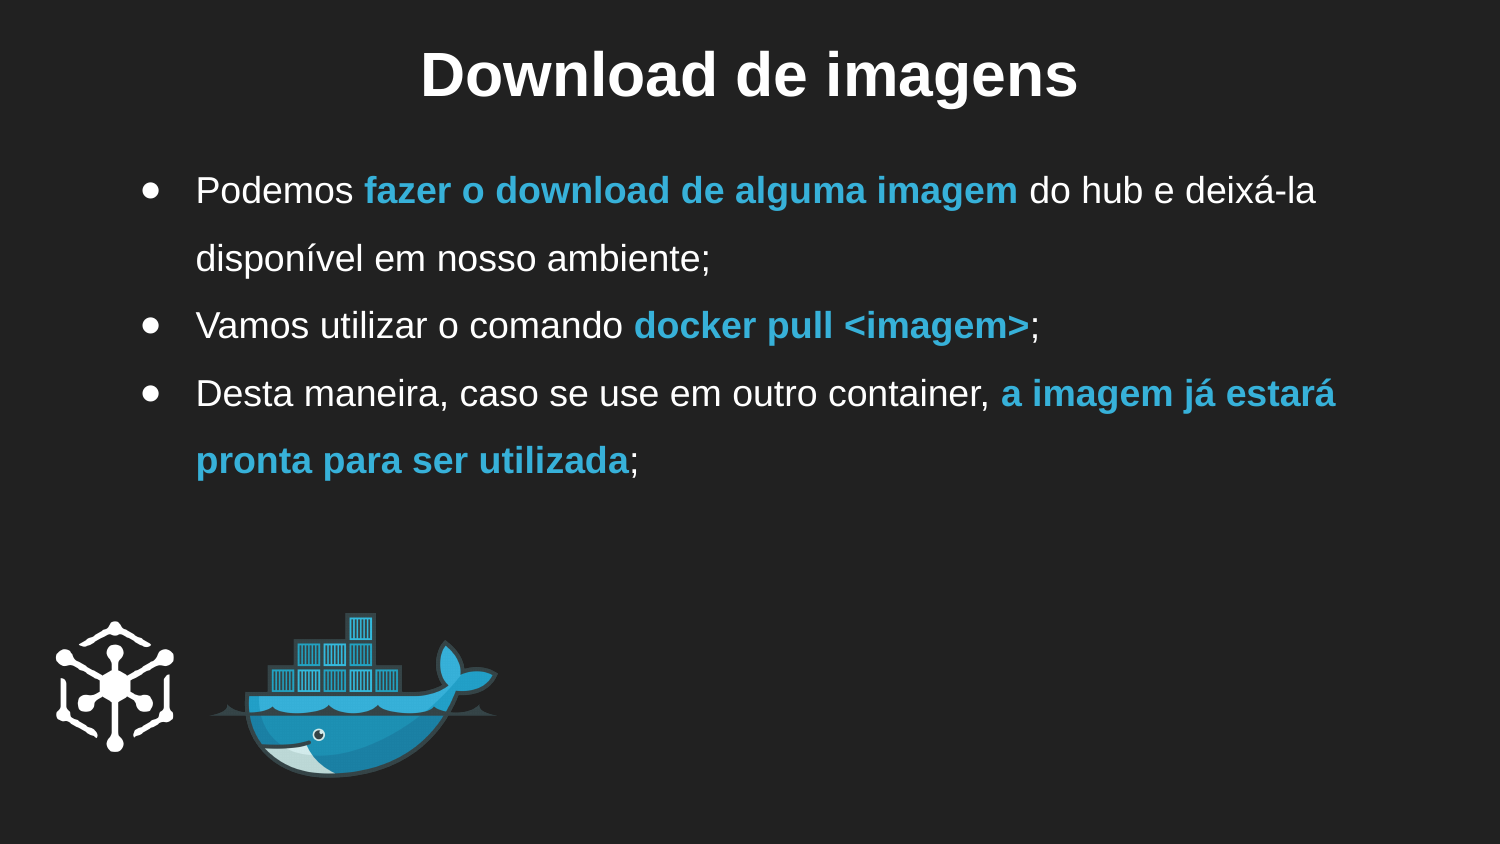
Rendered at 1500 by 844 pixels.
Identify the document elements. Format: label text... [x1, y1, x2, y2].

picture [54, 621, 174, 752]
text_box Podemos fazer o download de alguma imagem do hub e deixá-la disponível em nosso ambiente; Vamos utilizar o comando docker pull <imagem>; Desta maneira, caso se use em outro container, a imagem já estará pronta para ser utilizada; [105, 128, 1456, 618]
picture [209, 613, 499, 785]
text_box Download de imagens [198, 18, 1302, 128]
